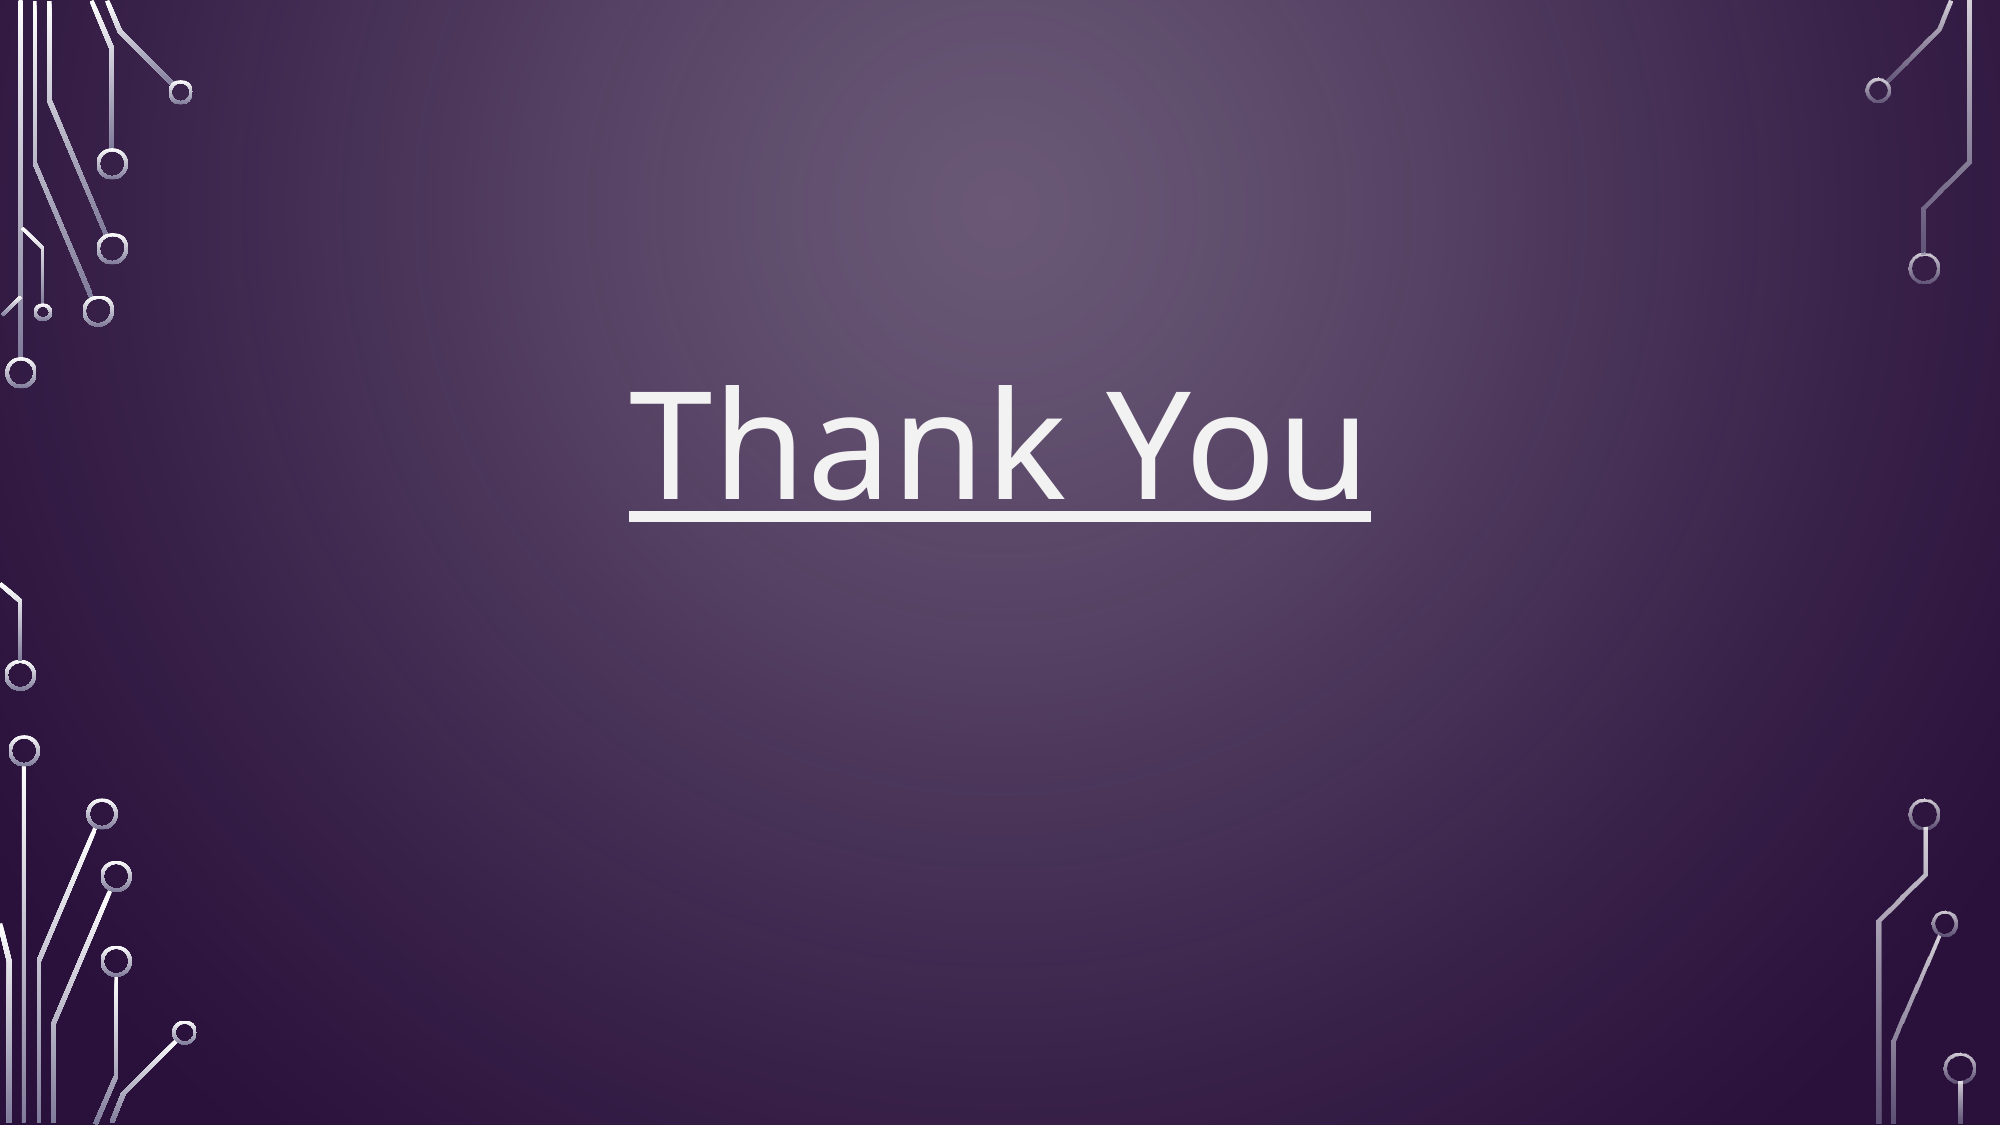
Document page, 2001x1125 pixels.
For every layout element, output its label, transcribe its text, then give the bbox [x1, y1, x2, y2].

text_box Thank You [487, 342, 1513, 538]
